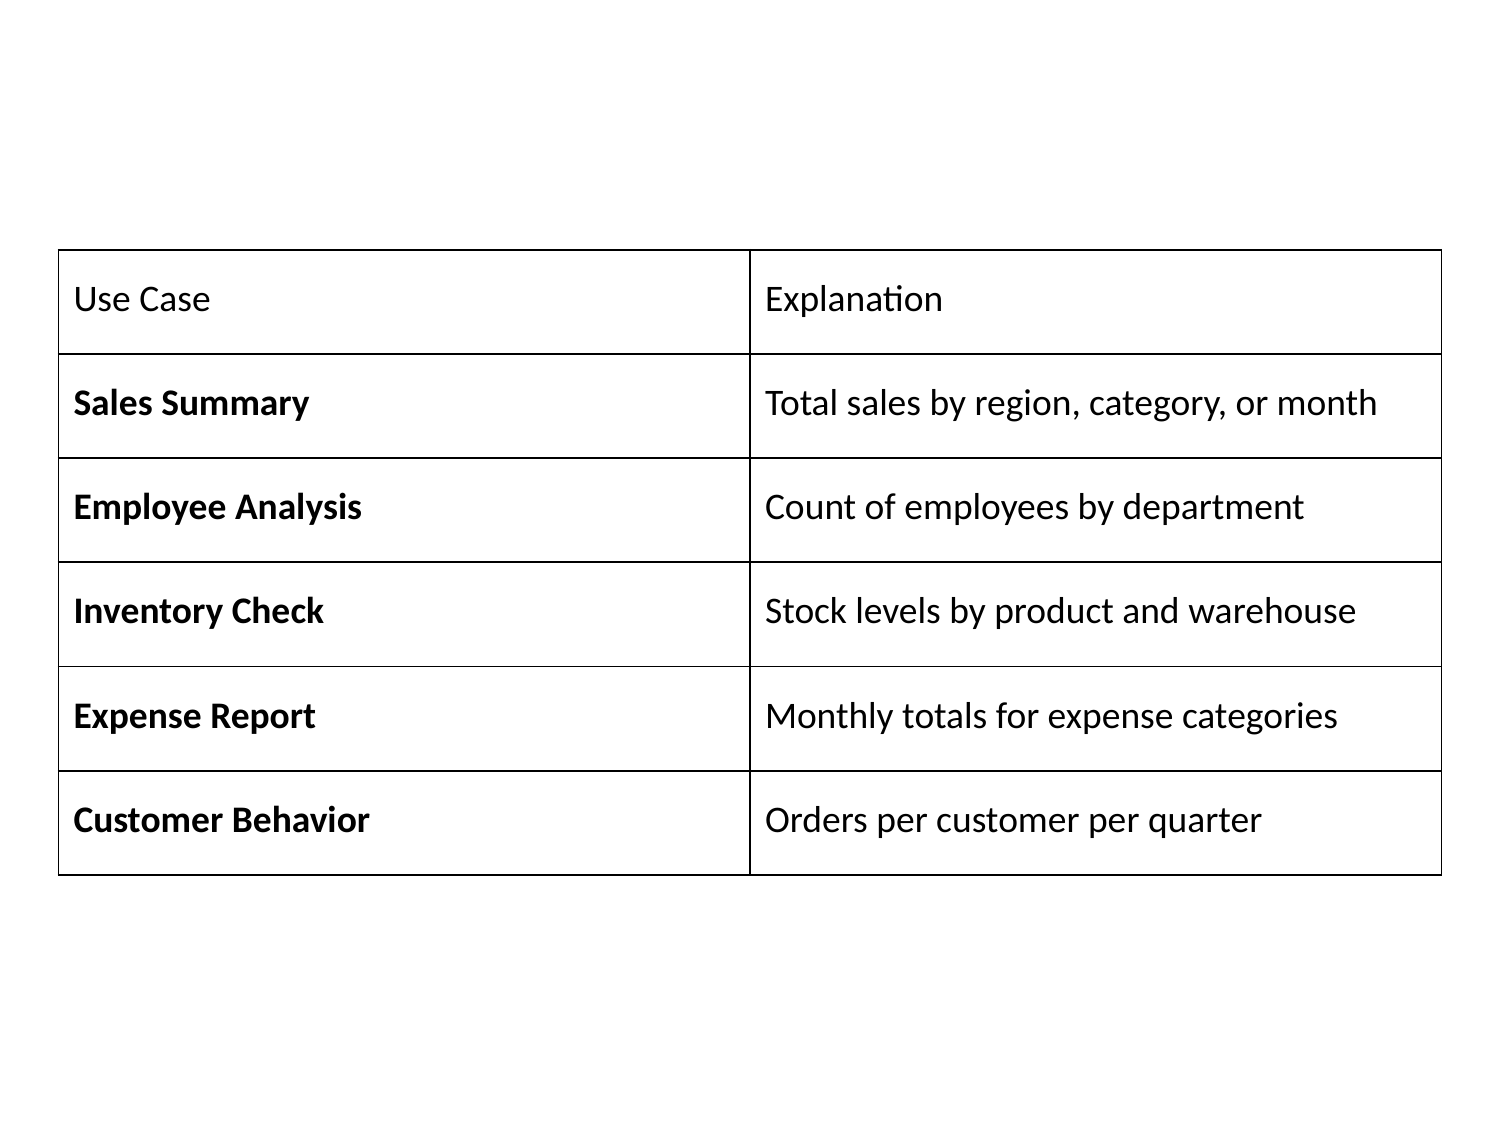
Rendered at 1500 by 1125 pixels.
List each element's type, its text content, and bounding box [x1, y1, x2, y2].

table_cell Inventory Check [59, 563, 749, 666]
table_cell Count of employees by department [751, 459, 1441, 561]
table_header Explanation [751, 251, 1441, 353]
table_cell Sales Summary [59, 355, 749, 457]
table_cell Stock levels by product and warehouse [751, 563, 1441, 666]
table_cell Orders per customer per quarter [751, 772, 1441, 874]
table_cell Expense Report [59, 667, 749, 770]
table_cell Employee Analysis [59, 459, 749, 561]
table_cell Customer Behavior [59, 772, 749, 874]
table_cell Monthly totals for expense categories [751, 667, 1441, 770]
table_header Use Case [59, 251, 749, 353]
table_cell Total sales by region, category, or month [751, 355, 1441, 457]
